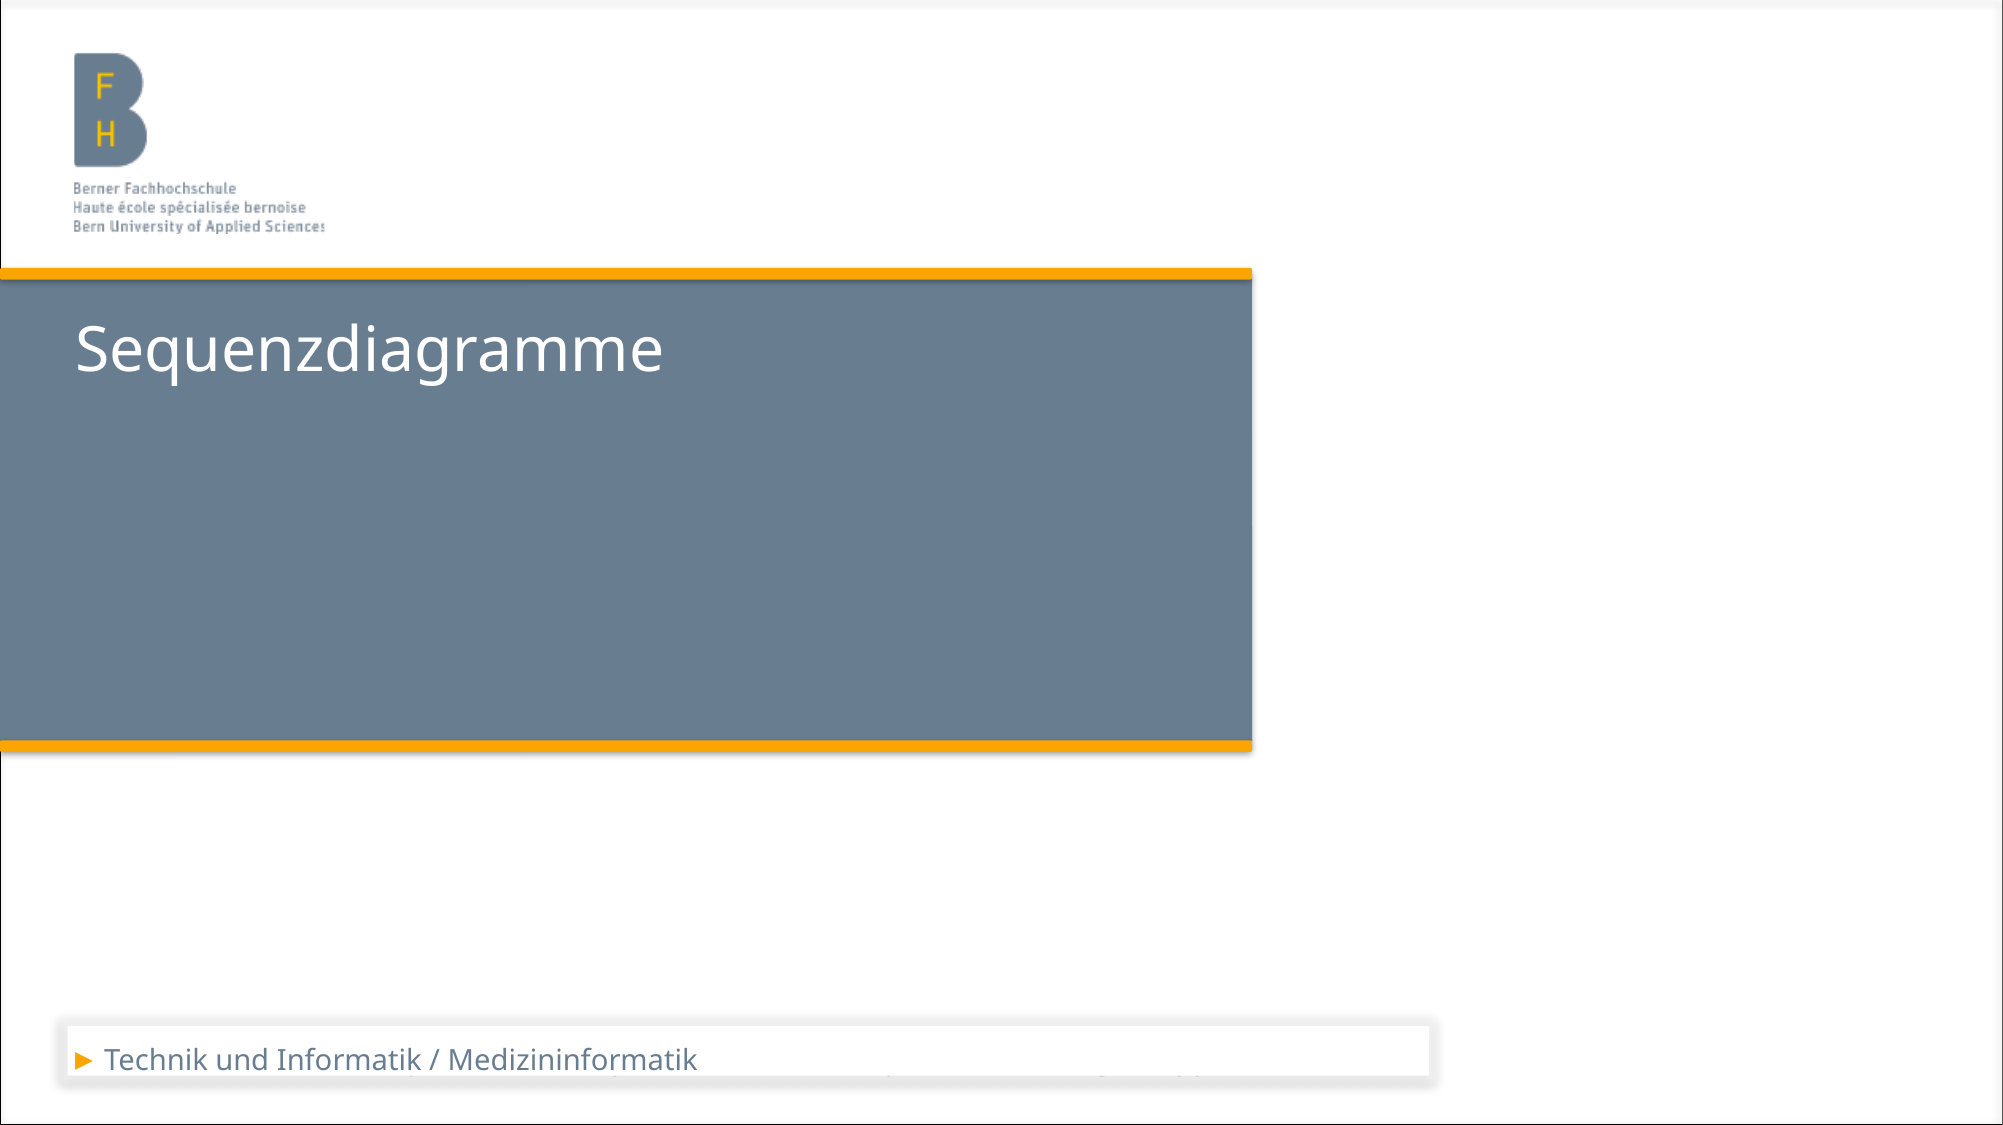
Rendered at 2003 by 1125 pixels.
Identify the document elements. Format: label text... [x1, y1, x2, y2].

list Technik und Informatik / Medizininformatik [75, 1033, 1563, 1076]
title Sequenzdiagramme [75, 301, 1227, 390]
